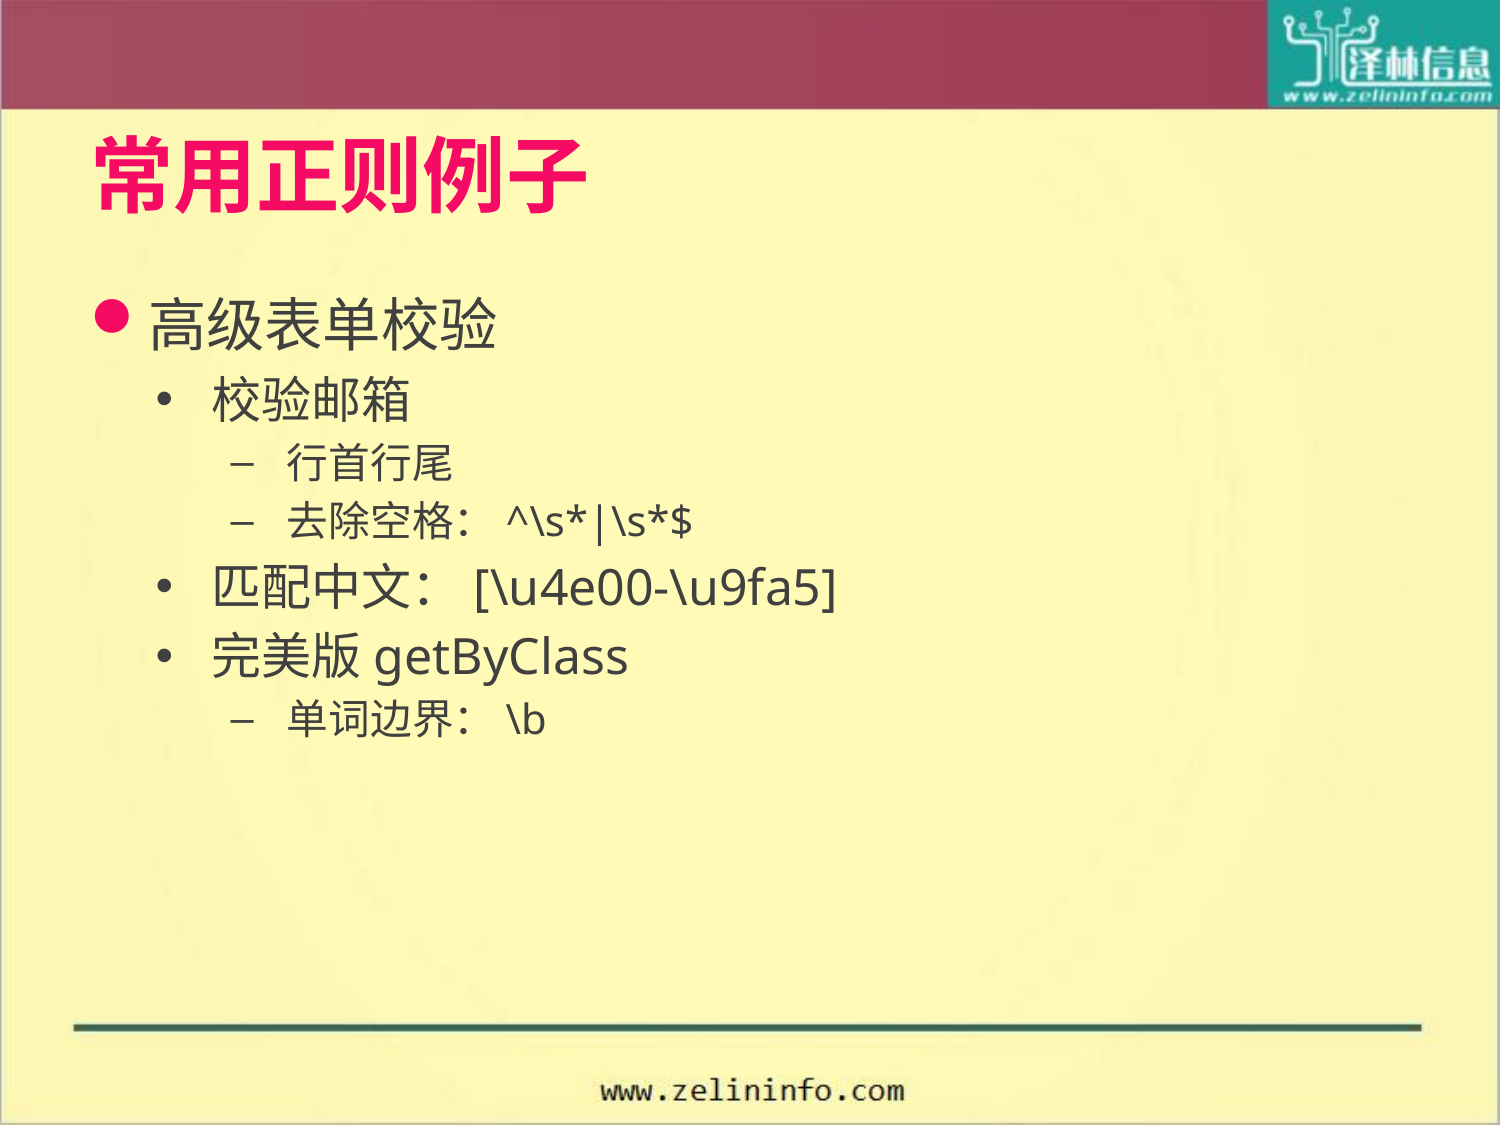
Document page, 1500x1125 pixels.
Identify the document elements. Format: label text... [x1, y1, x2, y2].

title 常用正则例子 [75, 79, 1425, 268]
list 高级表单校验 校验邮箱 行首行尾 去除空格：^\s*|\s*$ 匹配中文：[\u4e00-\u9fa5] 完美版getByClass 单词边界：\b [75, 280, 1425, 1024]
picture [0, 0, 1500, 1125]
